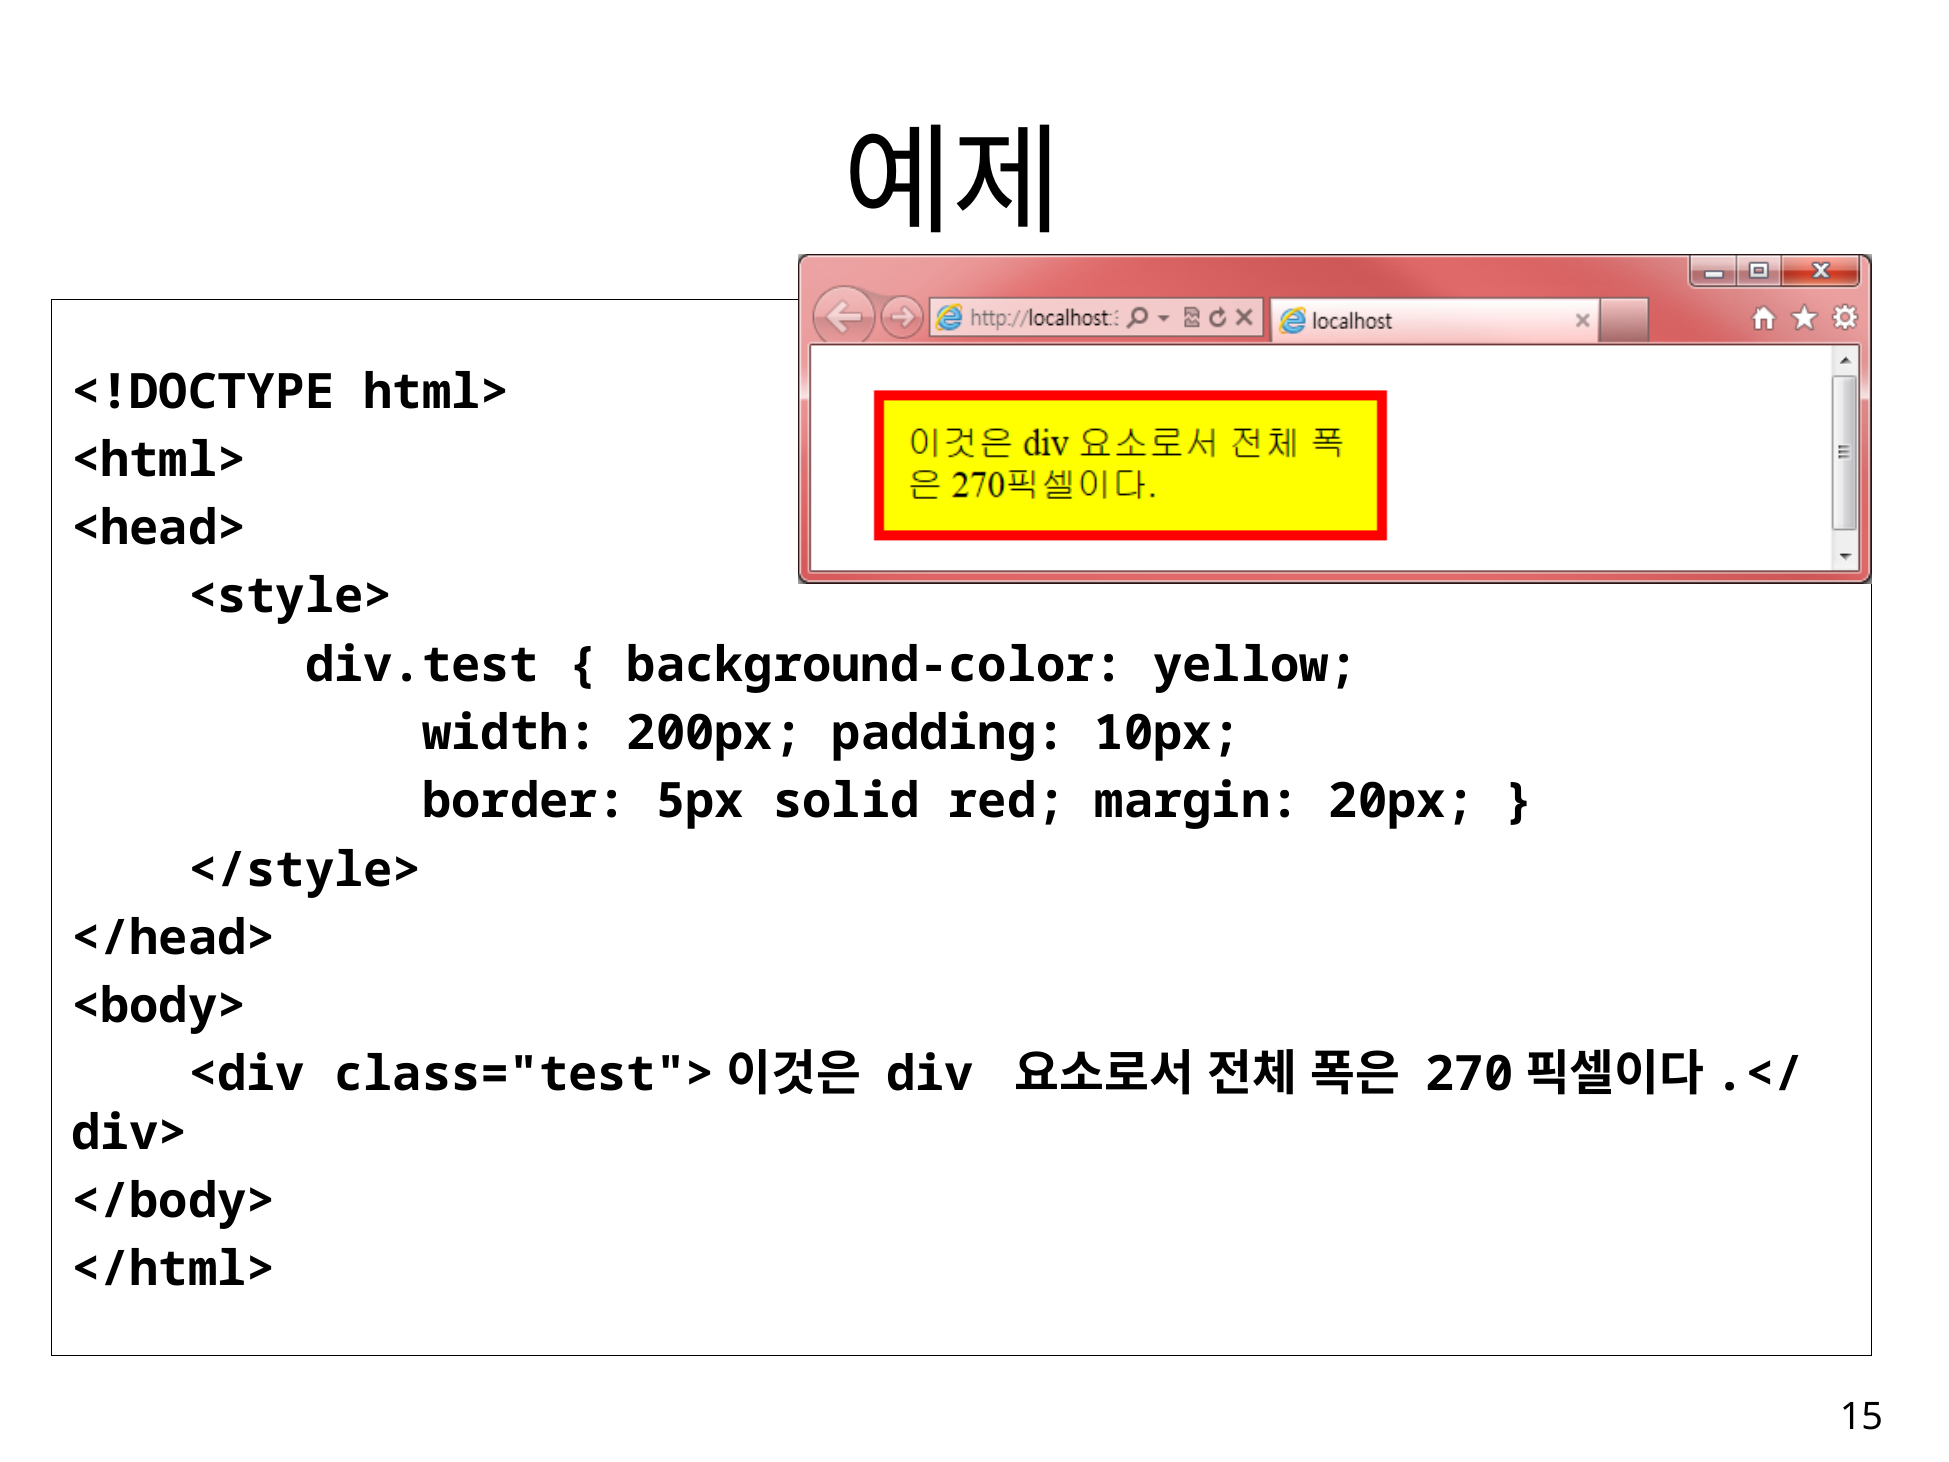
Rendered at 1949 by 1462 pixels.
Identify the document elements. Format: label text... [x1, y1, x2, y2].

text_box <!DOCTYPE html> <html> <head> <style> div.test { background-color: yellow; width: 200px; padding: 10px; border: 5px solid red; margin: 20px; } </style> </head> <body> <div class="test">이것은 div 요소로서 전체 폭은 270픽셀이다.</div> </body> </html> [51, 299, 1872, 1356]
slide_number 15 [1496, 1372, 1899, 1462]
picture [797, 254, 1872, 584]
title 예제 [156, 92, 1749, 255]
